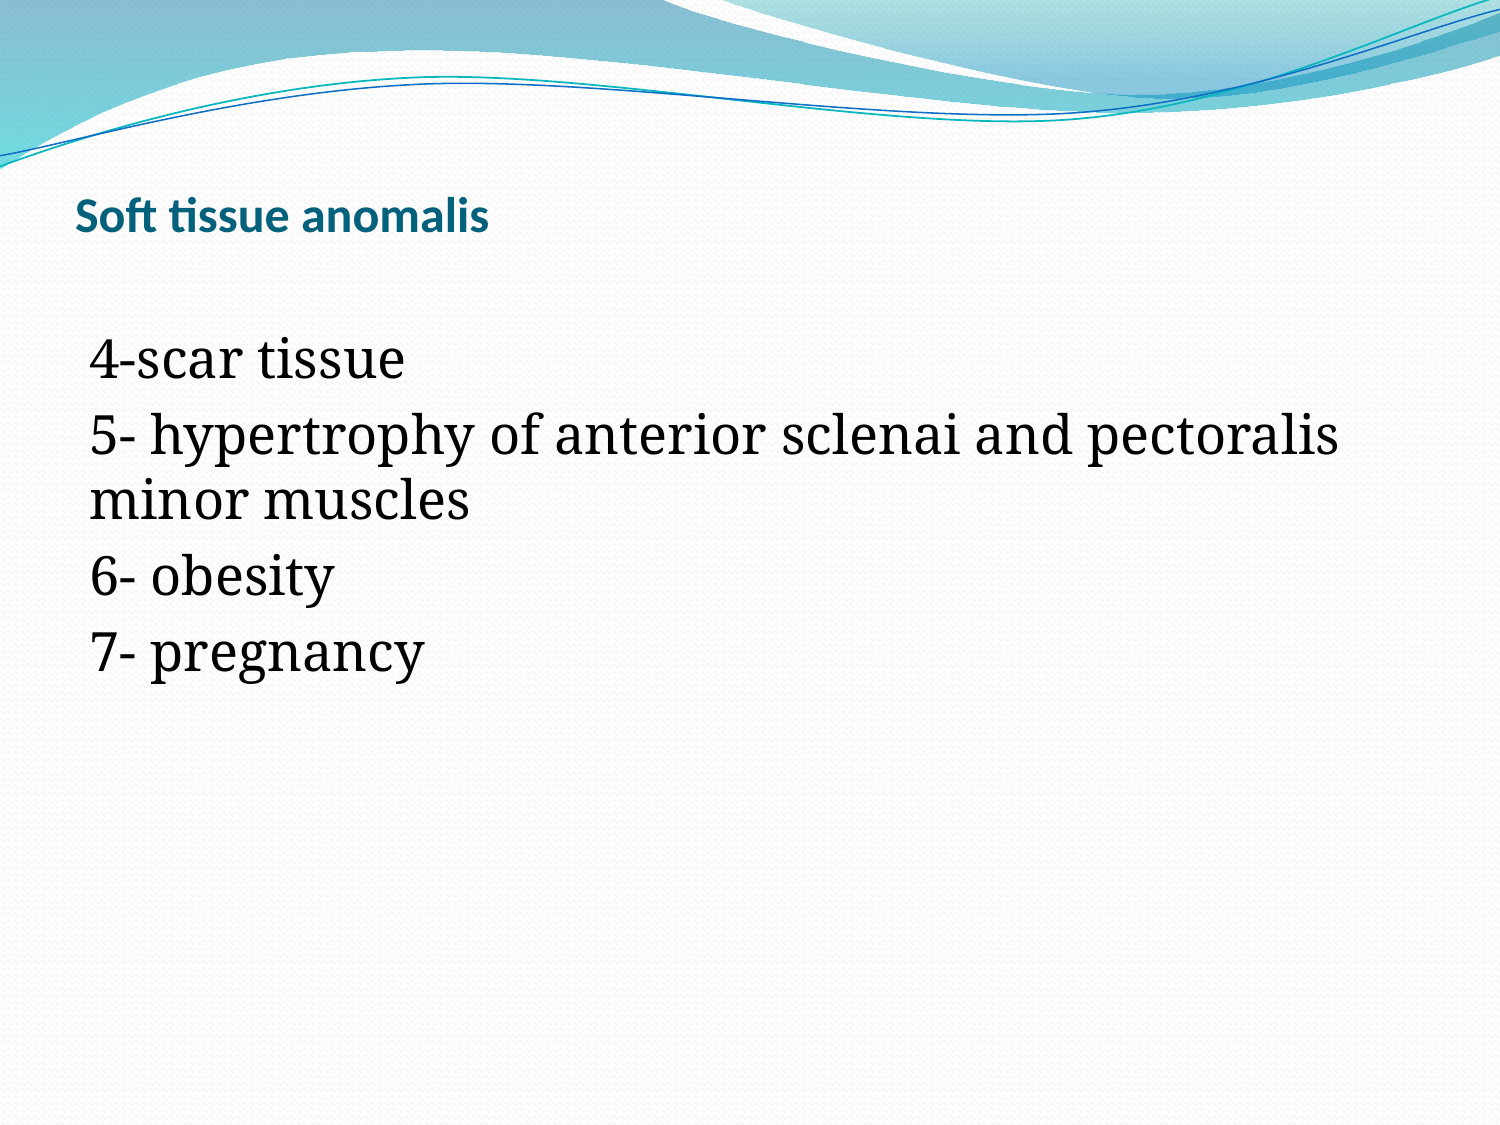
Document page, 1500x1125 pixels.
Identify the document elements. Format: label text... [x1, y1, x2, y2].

list 4-scar tissue 5- hypertrophy of anterior sclenai and pectoralis minor muscles 6- obesity 7- pregnancy [75, 317, 1425, 1038]
title Soft tissue anomalis [75, 115, 1425, 303]
